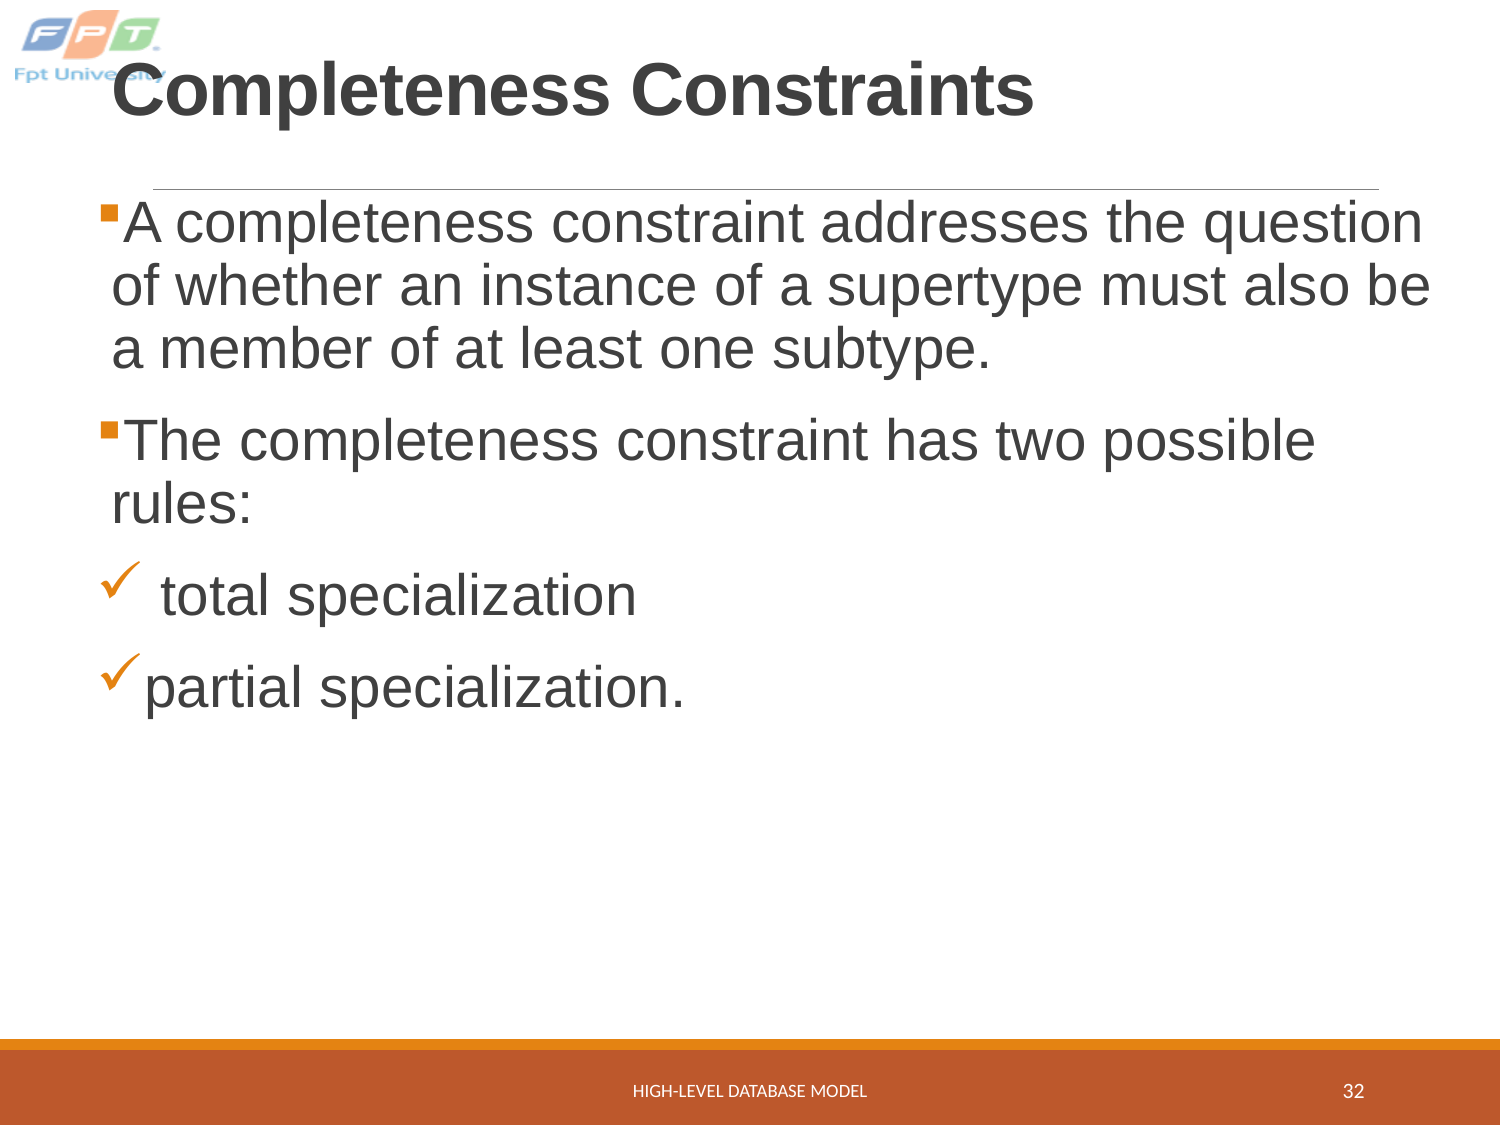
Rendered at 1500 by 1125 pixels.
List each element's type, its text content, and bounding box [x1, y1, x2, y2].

footer High-Level Database Model [453, 1059, 1047, 1120]
list A completeness constraint addresses the question of whether an instance of a supertype must also be a member of at least one subtype. The completeness constraint has two possible rules: total specialization partial specialization. [96, 184, 1471, 1017]
slide_number 32 [1218, 1059, 1380, 1120]
text_box [15, 10, 166, 83]
title Completeness Constraints [96, 47, 1399, 184]
